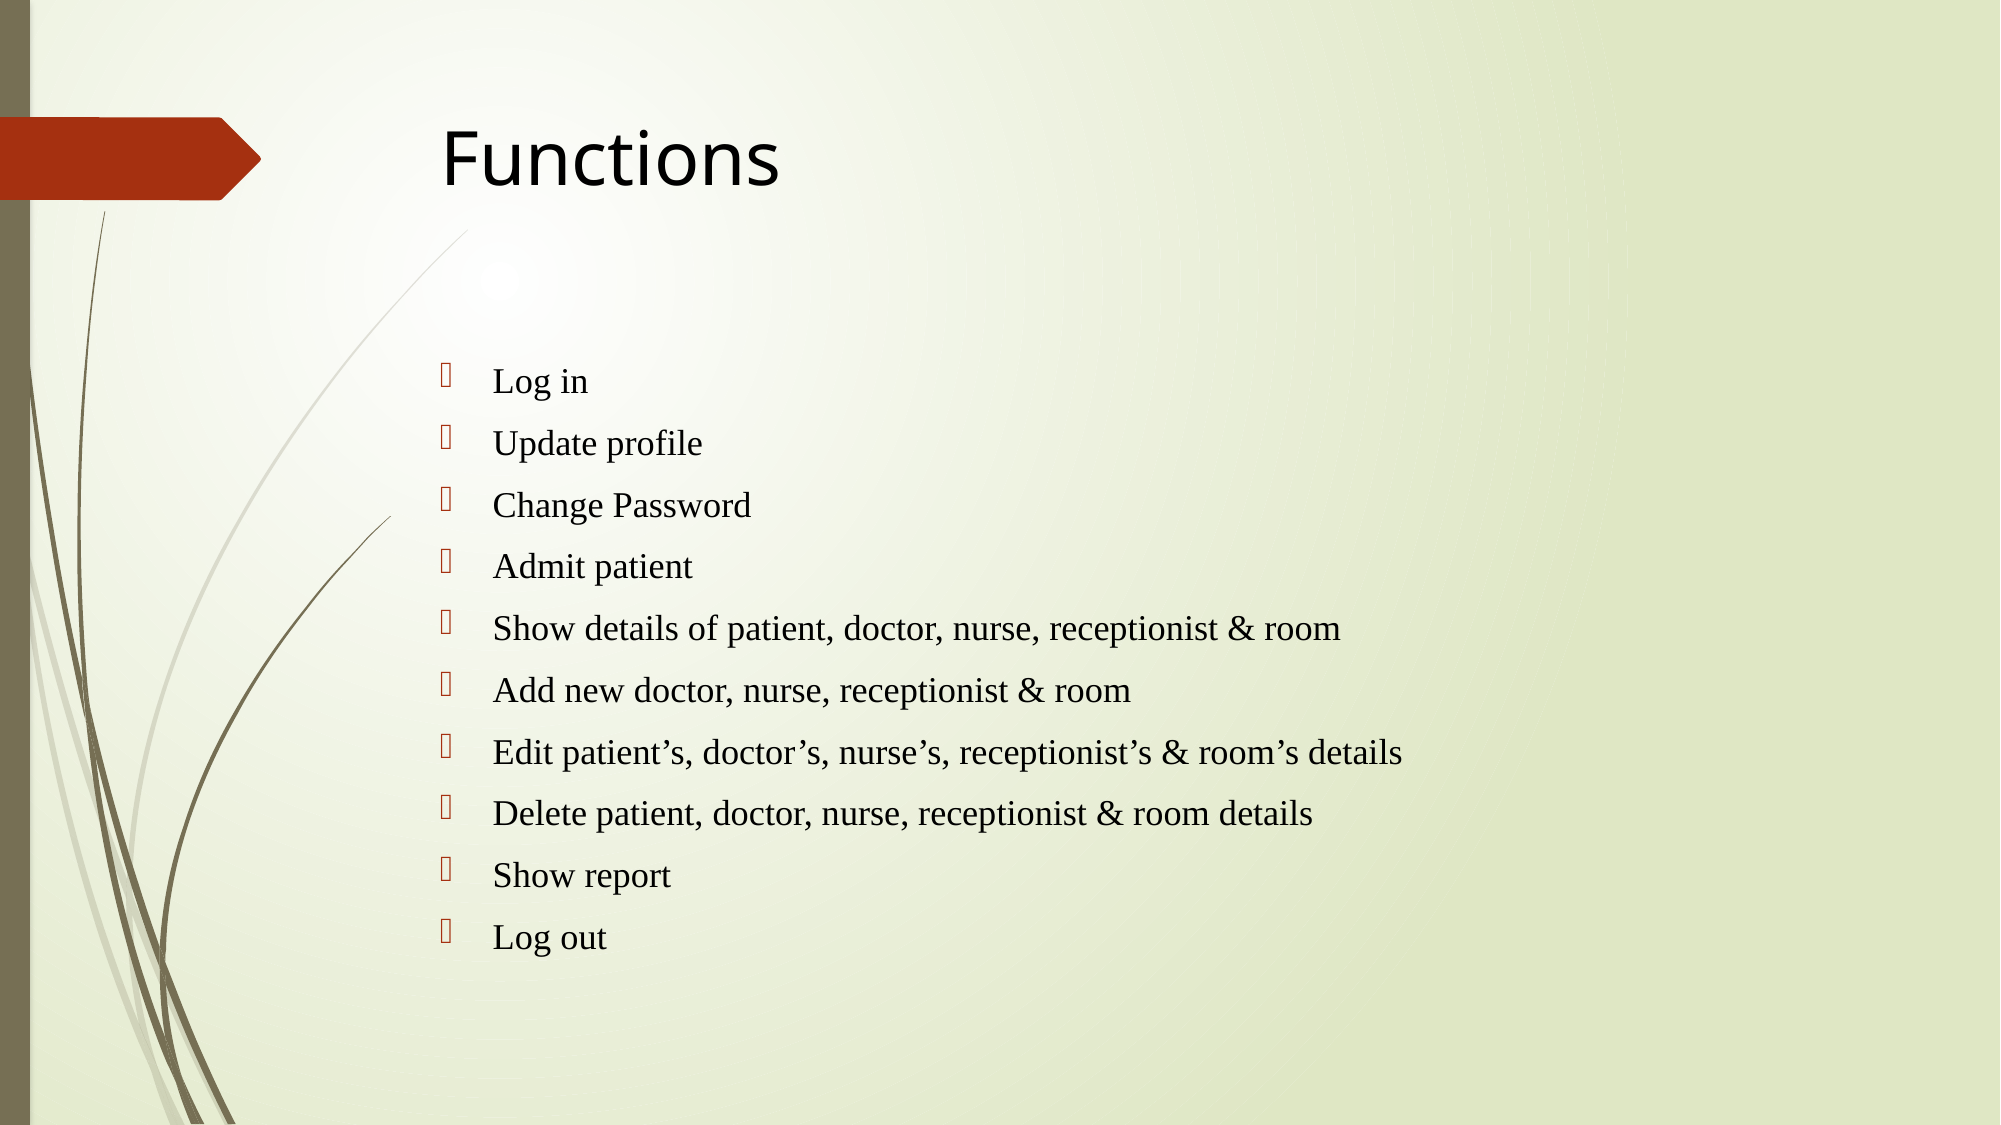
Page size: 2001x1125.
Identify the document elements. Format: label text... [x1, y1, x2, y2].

title Functions [425, 102, 1888, 313]
list Log in Update profile Change Password Admit patient Show details of patient, doctor, nurse, receptionist & room Add new doctor, nurse, receptionist & room Edit patient’s, doctor’s, nurse’s, receptionist’s & room’s details Delete patient, doctor, nurse, receptionist & room details Show report Log out [424, 350, 1888, 970]
